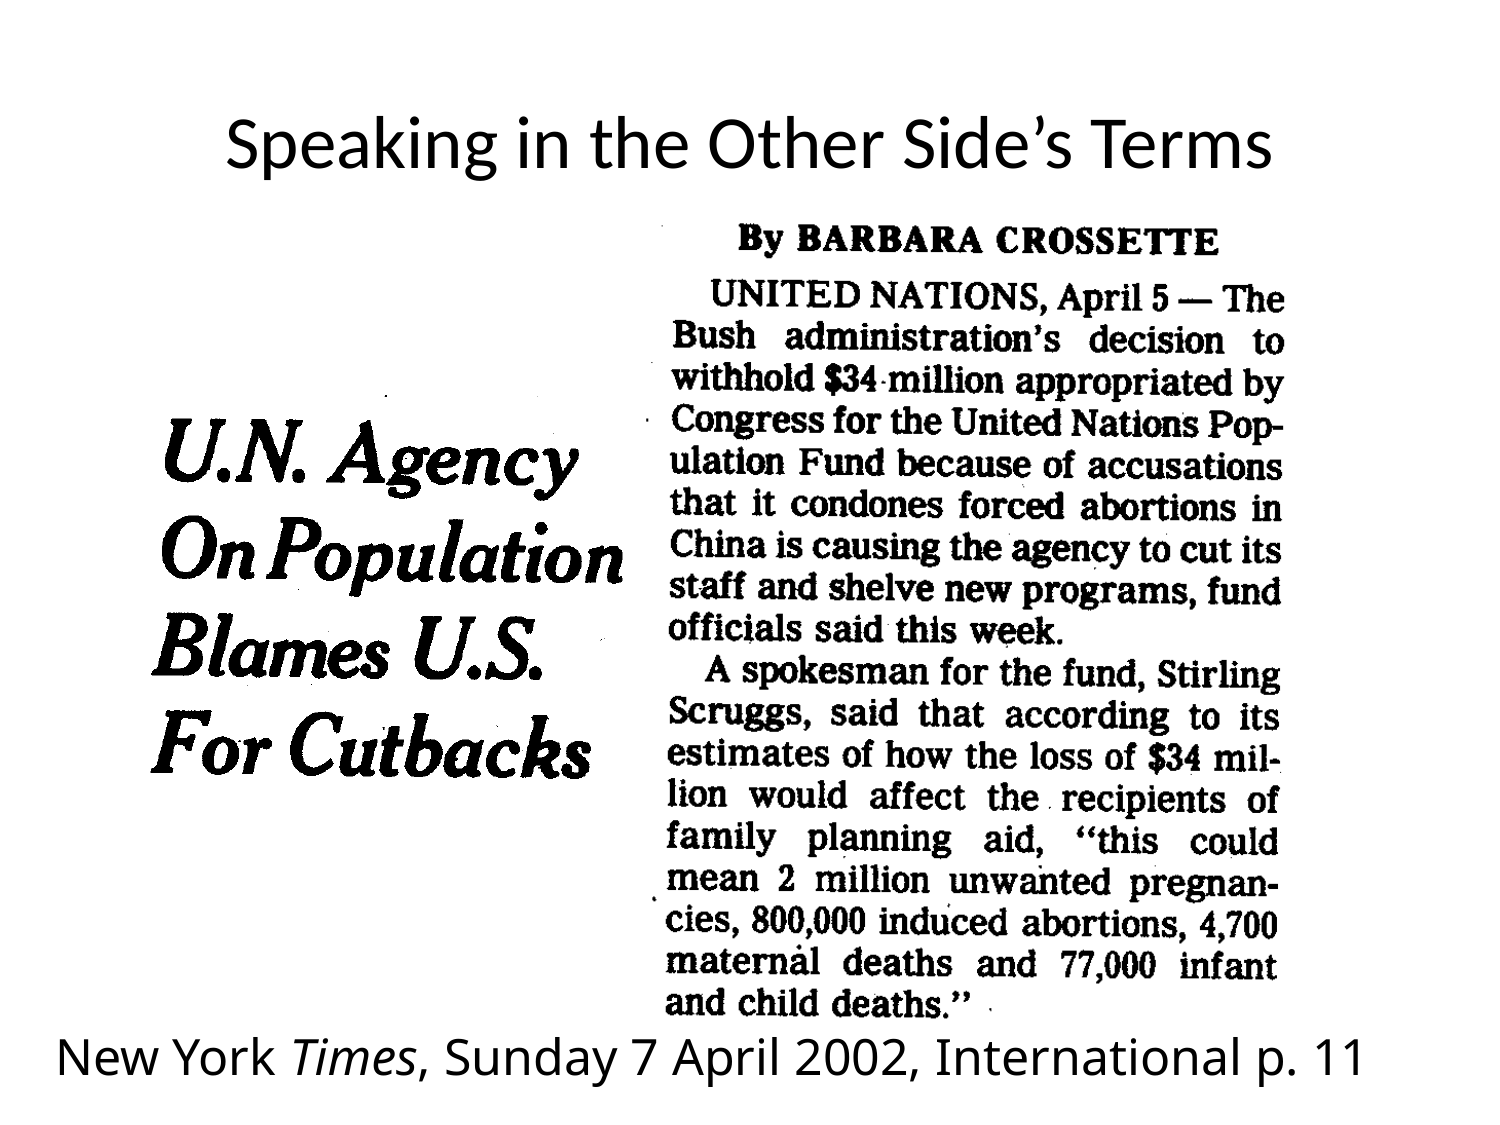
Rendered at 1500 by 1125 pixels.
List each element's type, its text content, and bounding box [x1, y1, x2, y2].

text_box New York Times, Sunday 7 April 2002, International p. 11 [40, 1017, 1385, 1093]
picture [124, 374, 637, 790]
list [637, 187, 1287, 1026]
title Speaking in the Other Side’s Terms [74, 44, 1426, 233]
